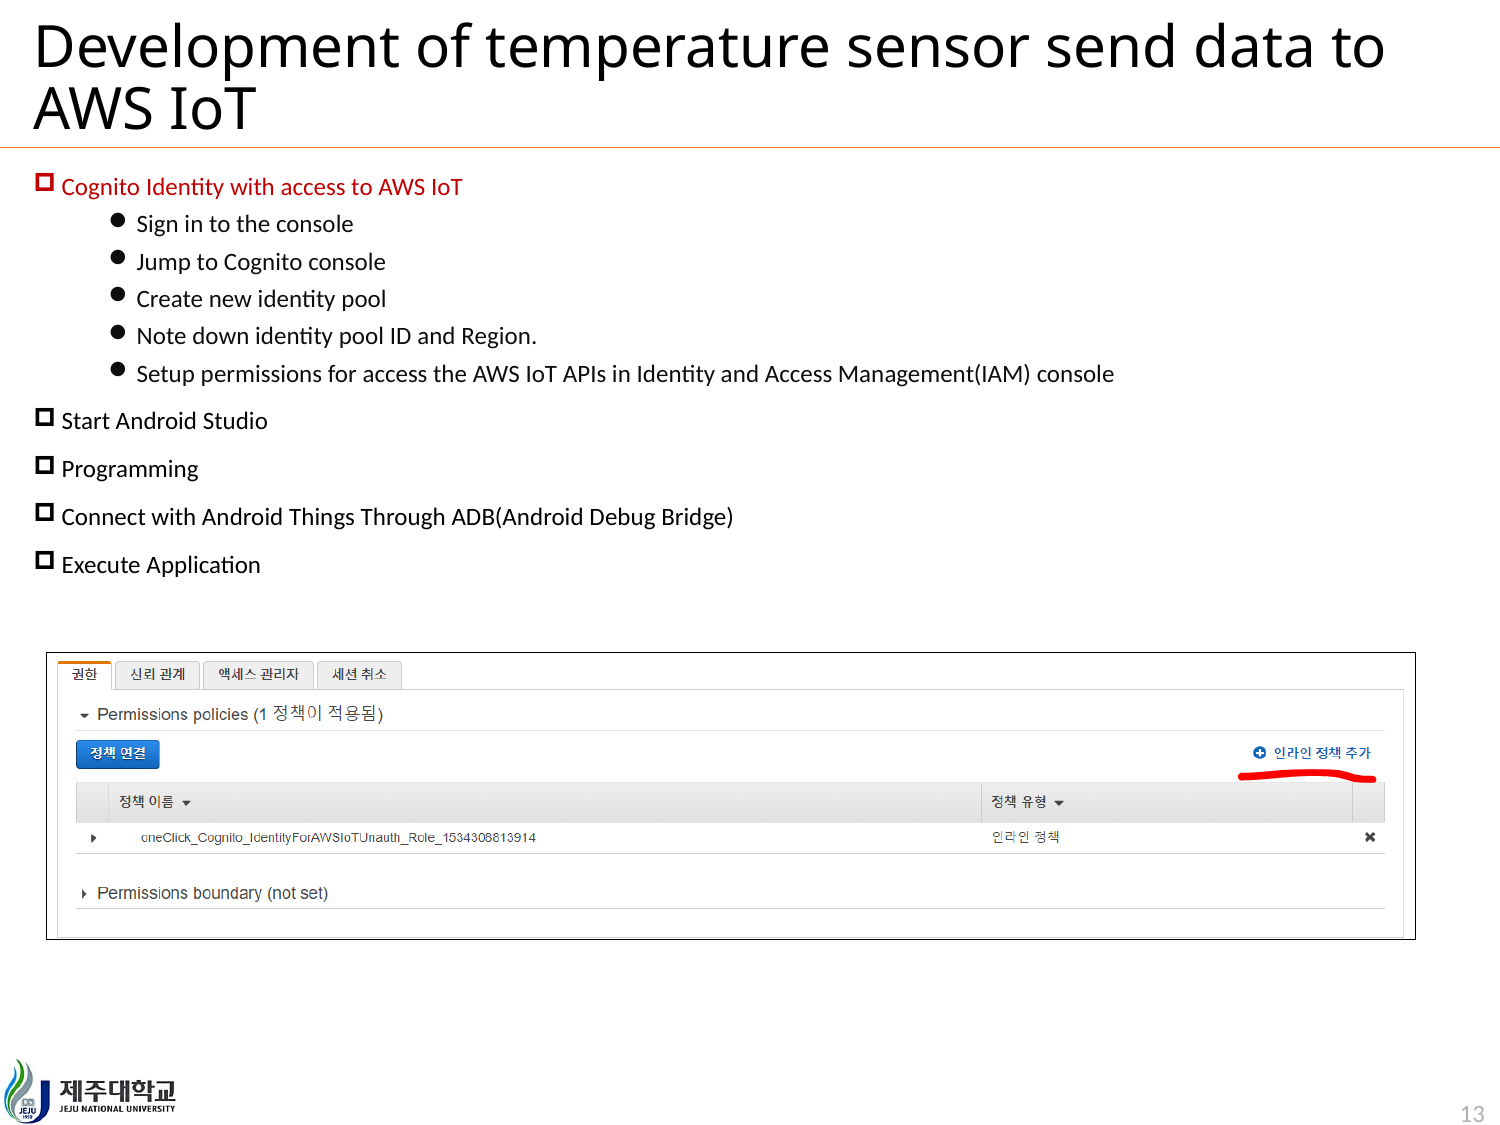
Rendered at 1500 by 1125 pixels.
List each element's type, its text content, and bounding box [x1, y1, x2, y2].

picture [0, 1057, 177, 1125]
title Development of temperature sensor send data to AWS IoT [18, 9, 1482, 166]
picture [46, 652, 1416, 940]
slide_number 13 [1396, 1100, 1500, 1125]
list Cognito Identity with access to AWS IoT Sign in to the console Jump to Cognito console Create new identity pool Note down identity pool ID and Region. Setup permissions for access the AWS IoT APIs in Identity and Access Management(IAM) console Start Android Studio Programming Connect with Android Things Through ADB(Android Debug Bridge) Execute Application [18, 166, 1482, 614]
